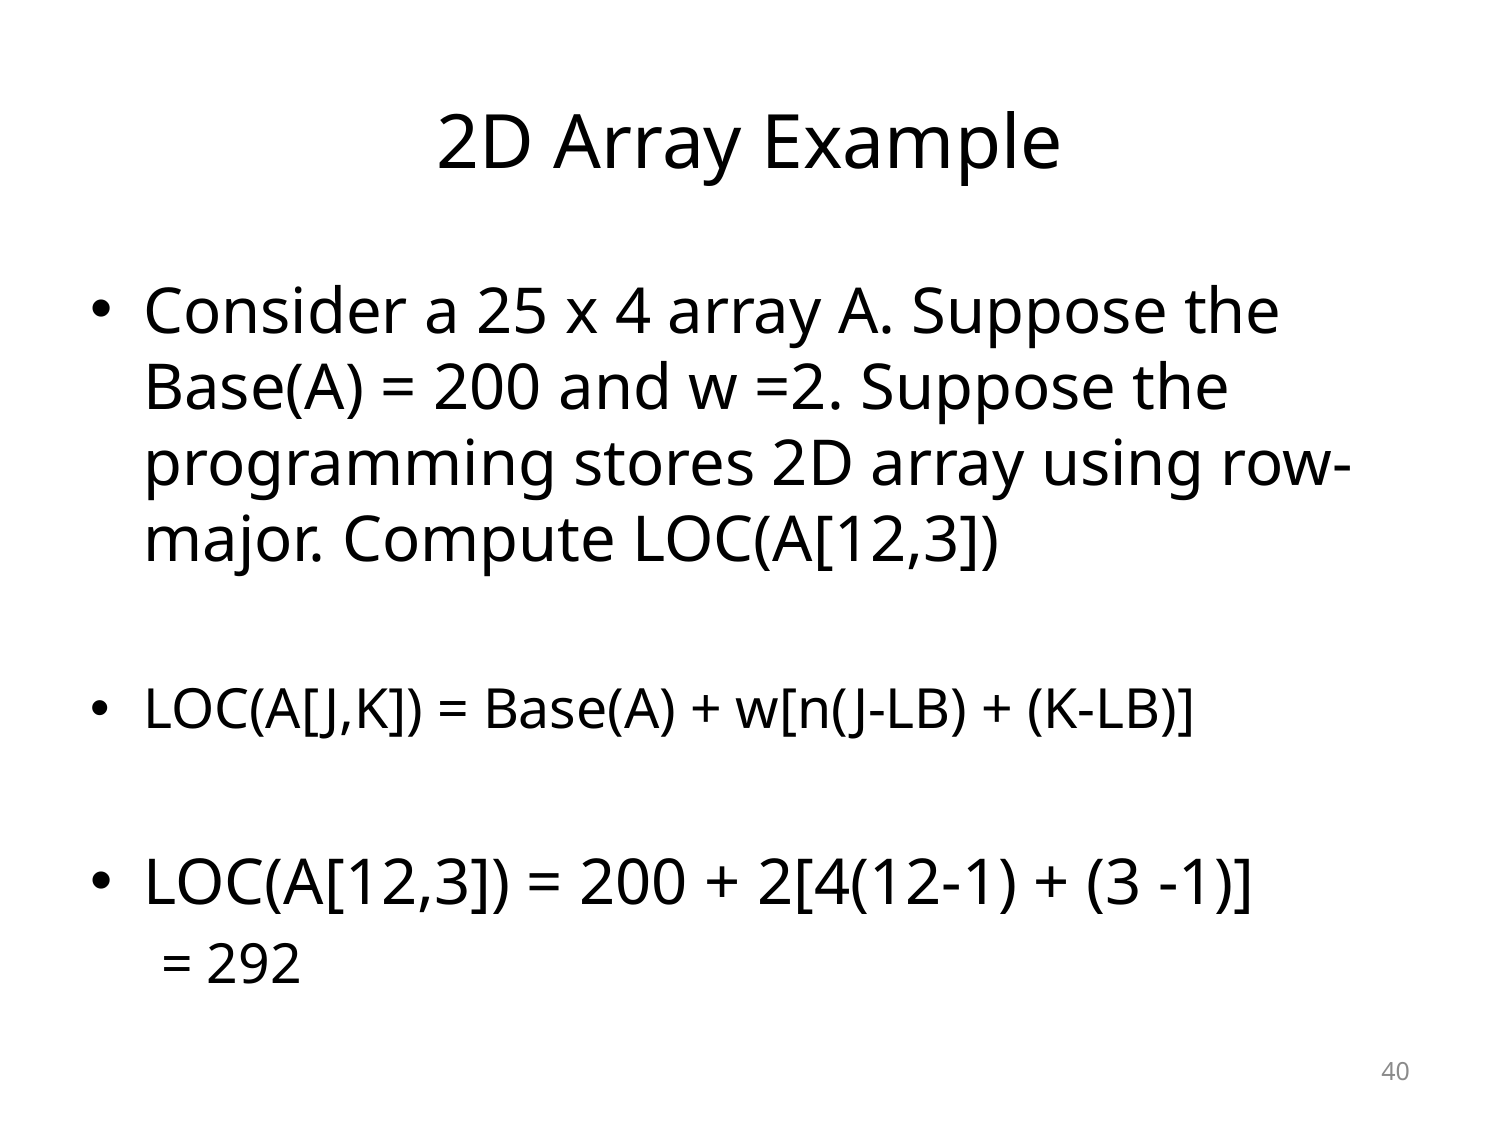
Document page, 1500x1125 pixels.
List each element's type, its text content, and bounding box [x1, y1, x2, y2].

list Consider a 25 x 4 array A. Suppose the Base(A) = 200 and w =2. Suppose the programming stores 2D array using row-major. Compute LOC(A[12,3]) LOC(A[J,K]) = Base(A) + w[n(J-LB) + (K-LB)] LOC(A[12,3]) = 200 + 2[4(12-1) + (3 -1)] = 292 [75, 262, 1425, 1005]
slide_number 40 [1074, 1042, 1425, 1103]
title 2D Array Example [75, 45, 1425, 233]
